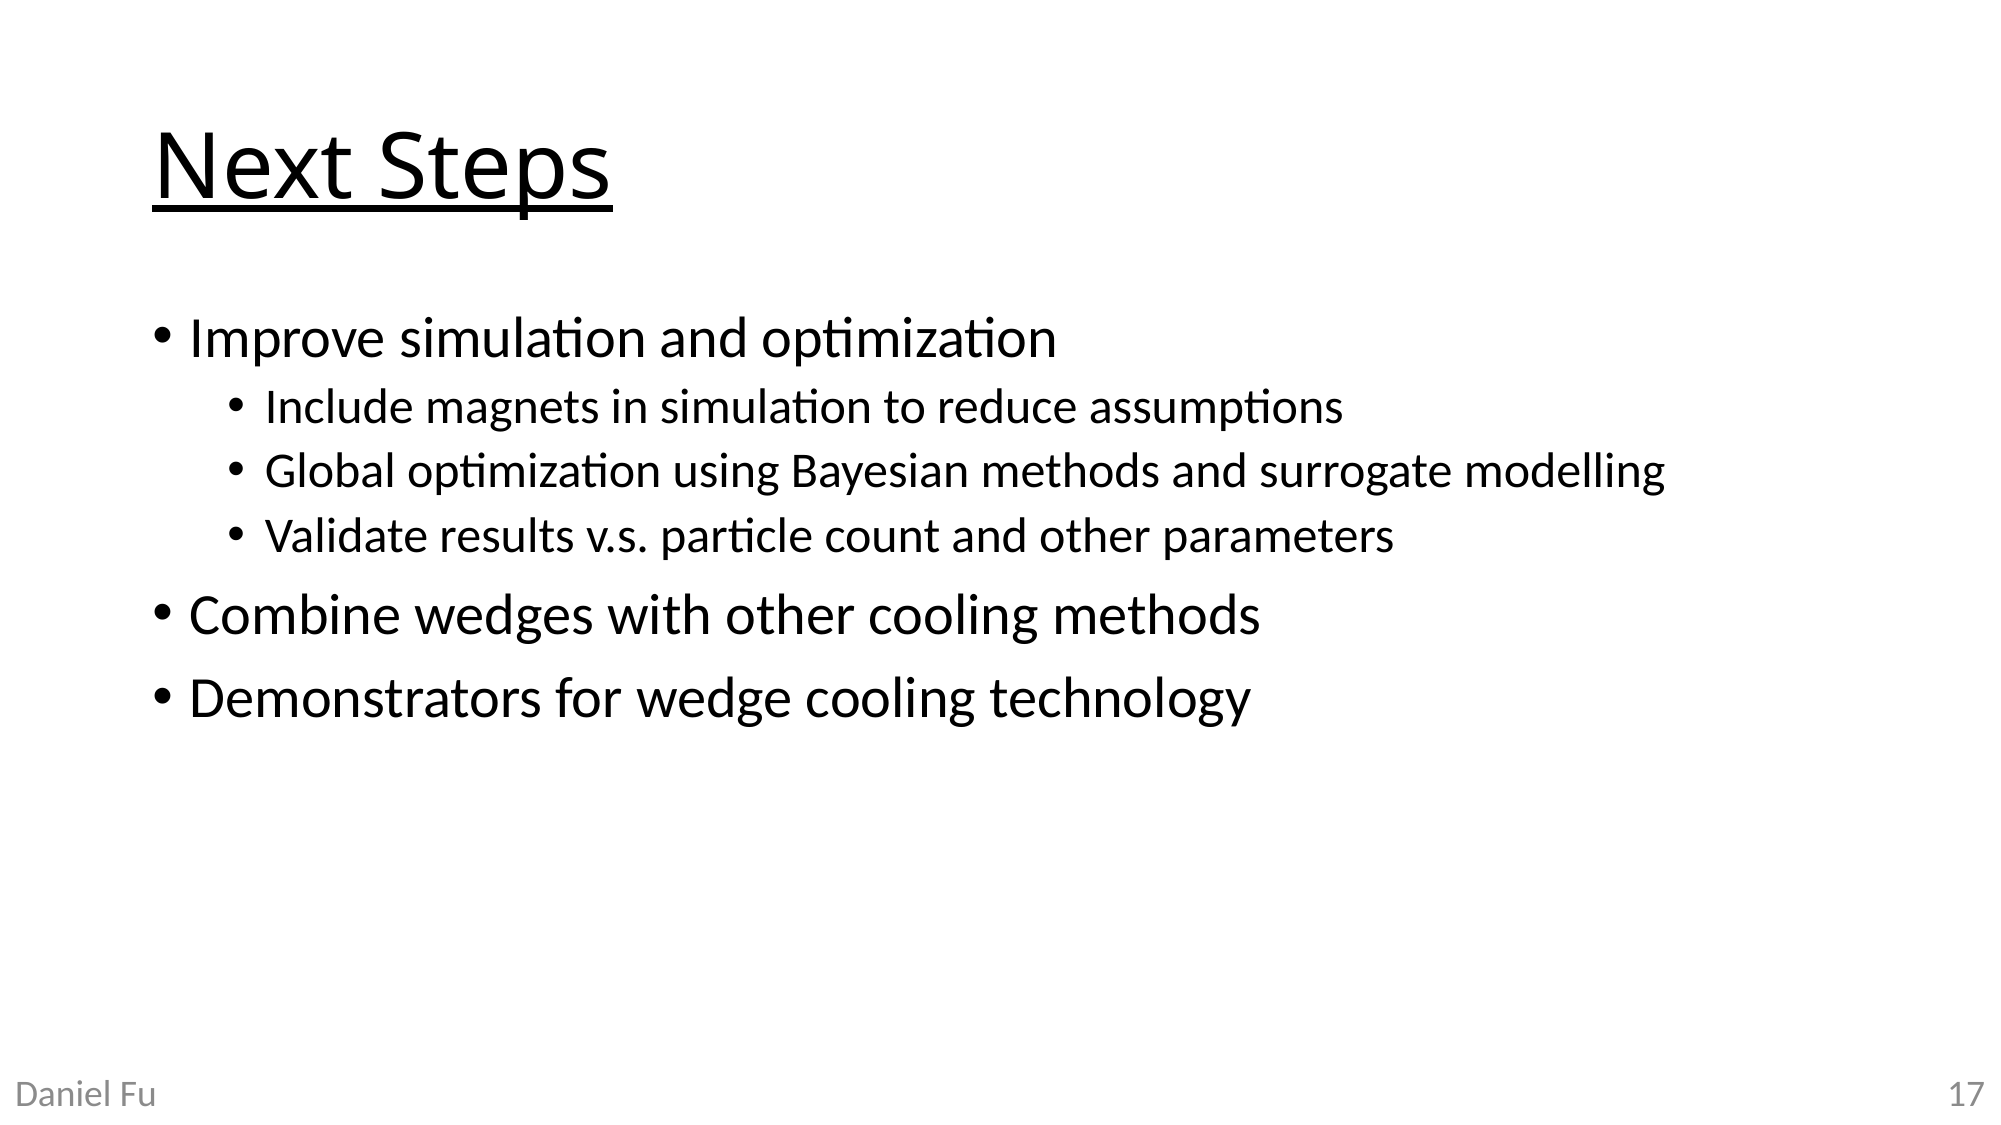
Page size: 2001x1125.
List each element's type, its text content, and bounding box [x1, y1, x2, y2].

list Improve simulation and optimization Include magnets in simulation to reduce assumptions Global optimization using Bayesian methods and surrogate modelling Validate results v.s. particle count and other parameters Combine wedges with other cooling methods Demonstrators for wedge cooling technology [137, 299, 1863, 1014]
slide_number 17 [1550, 1061, 2000, 1122]
title Next Steps [137, 59, 1863, 278]
footer Daniel Fu [0, 1061, 450, 1122]
